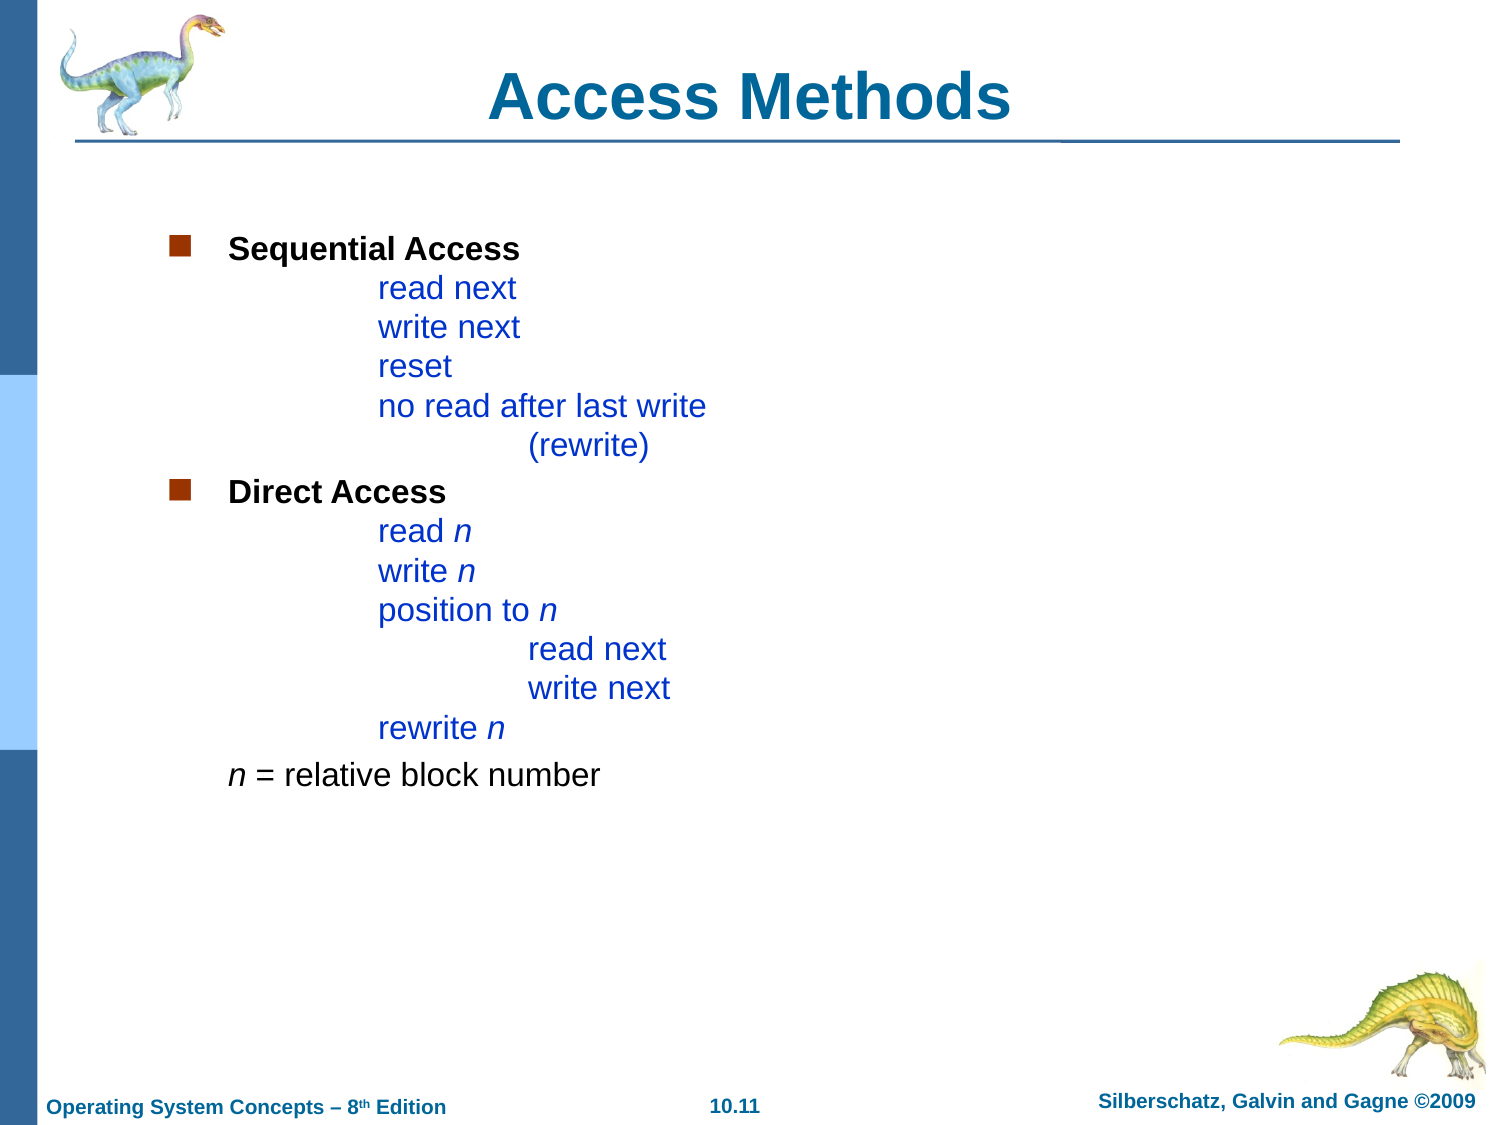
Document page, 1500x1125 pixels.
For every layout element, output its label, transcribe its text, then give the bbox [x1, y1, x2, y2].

picture [46, 0, 243, 149]
list Sequential Access read next write next reset no read after last write (rewrite) Direct Access read n write n position to n read next write next rewrite n n = relative block number [156, 223, 1367, 852]
picture [1275, 959, 1486, 1090]
title Access Methods [74, 45, 1426, 141]
